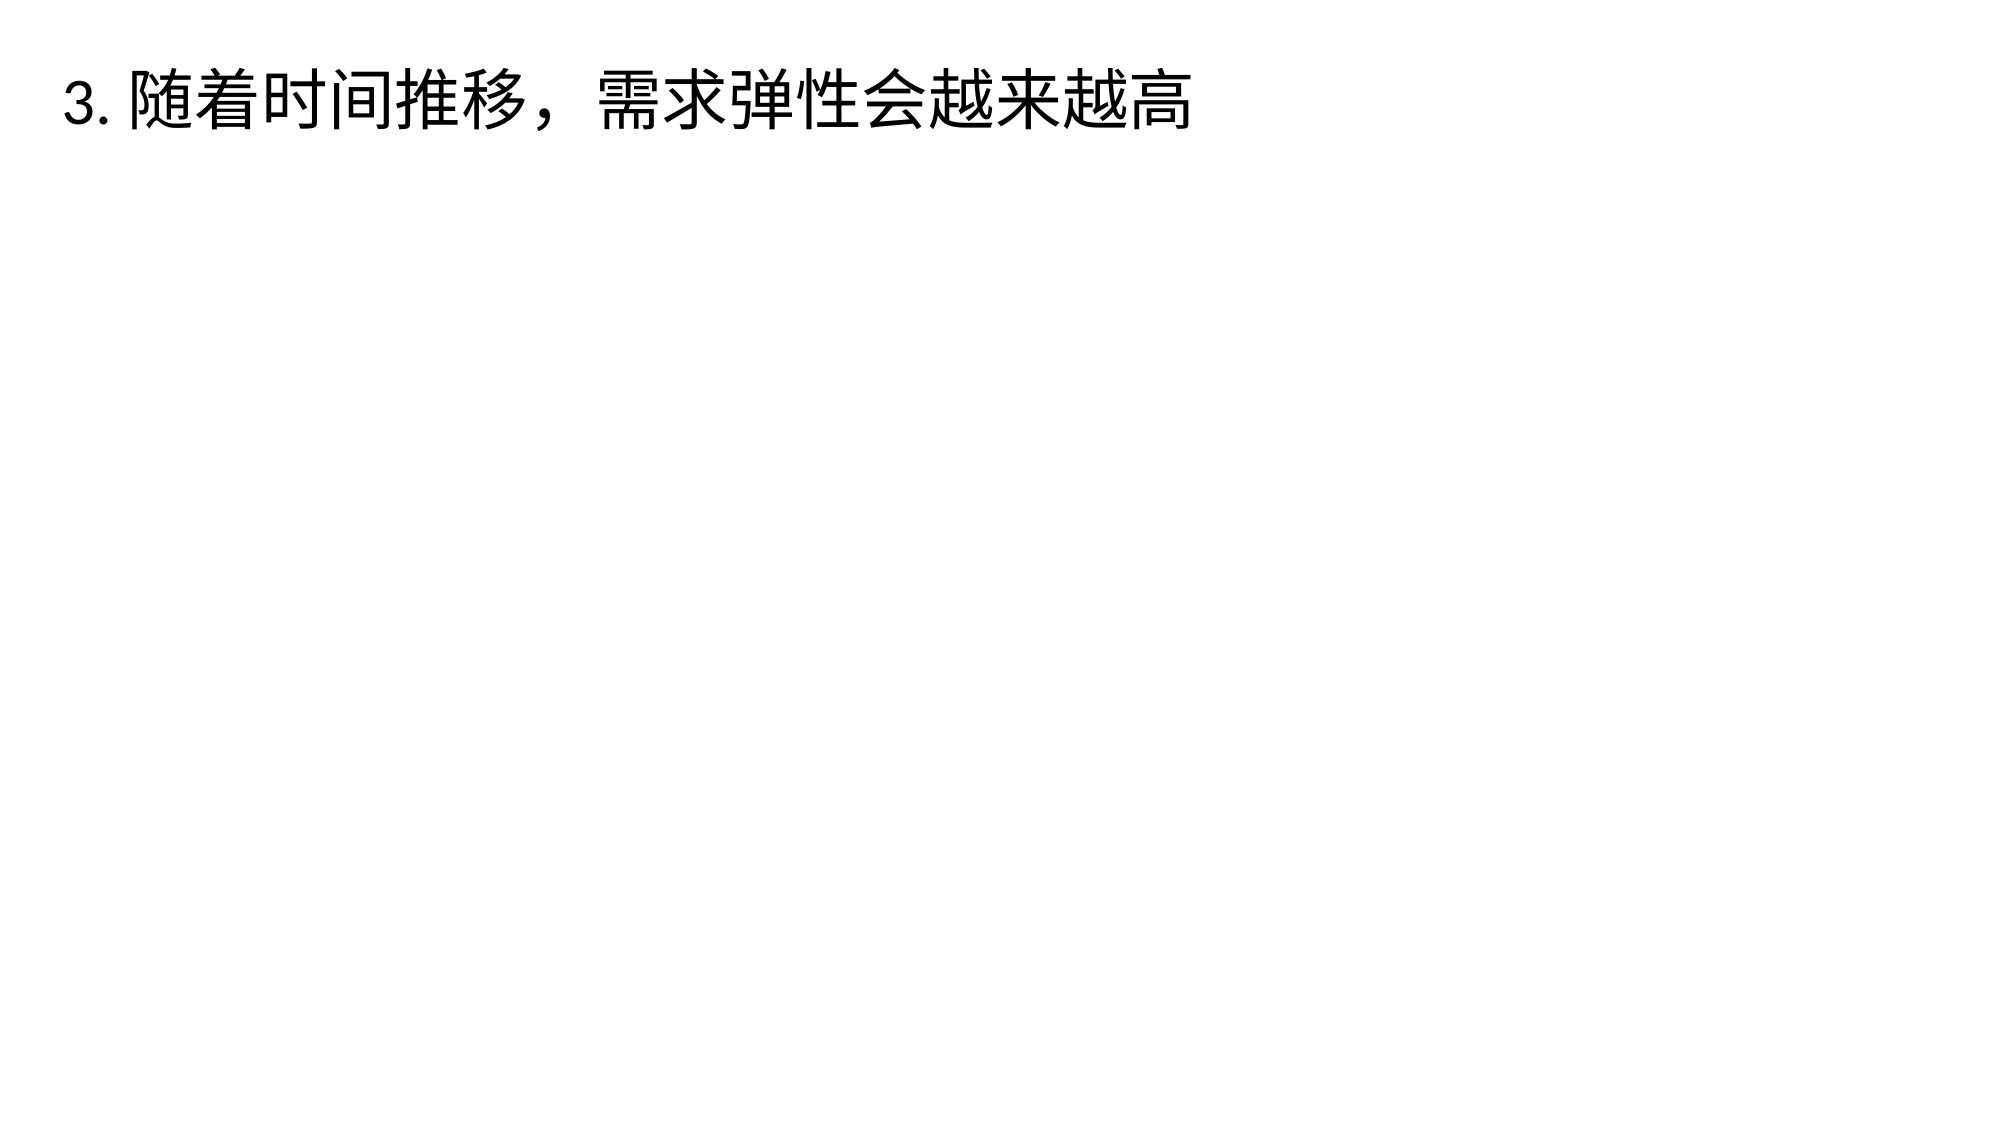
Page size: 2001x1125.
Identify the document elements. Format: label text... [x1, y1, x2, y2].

text_box 3.随着时间推移，需求弹性会越来越高 [46, 50, 1211, 146]
